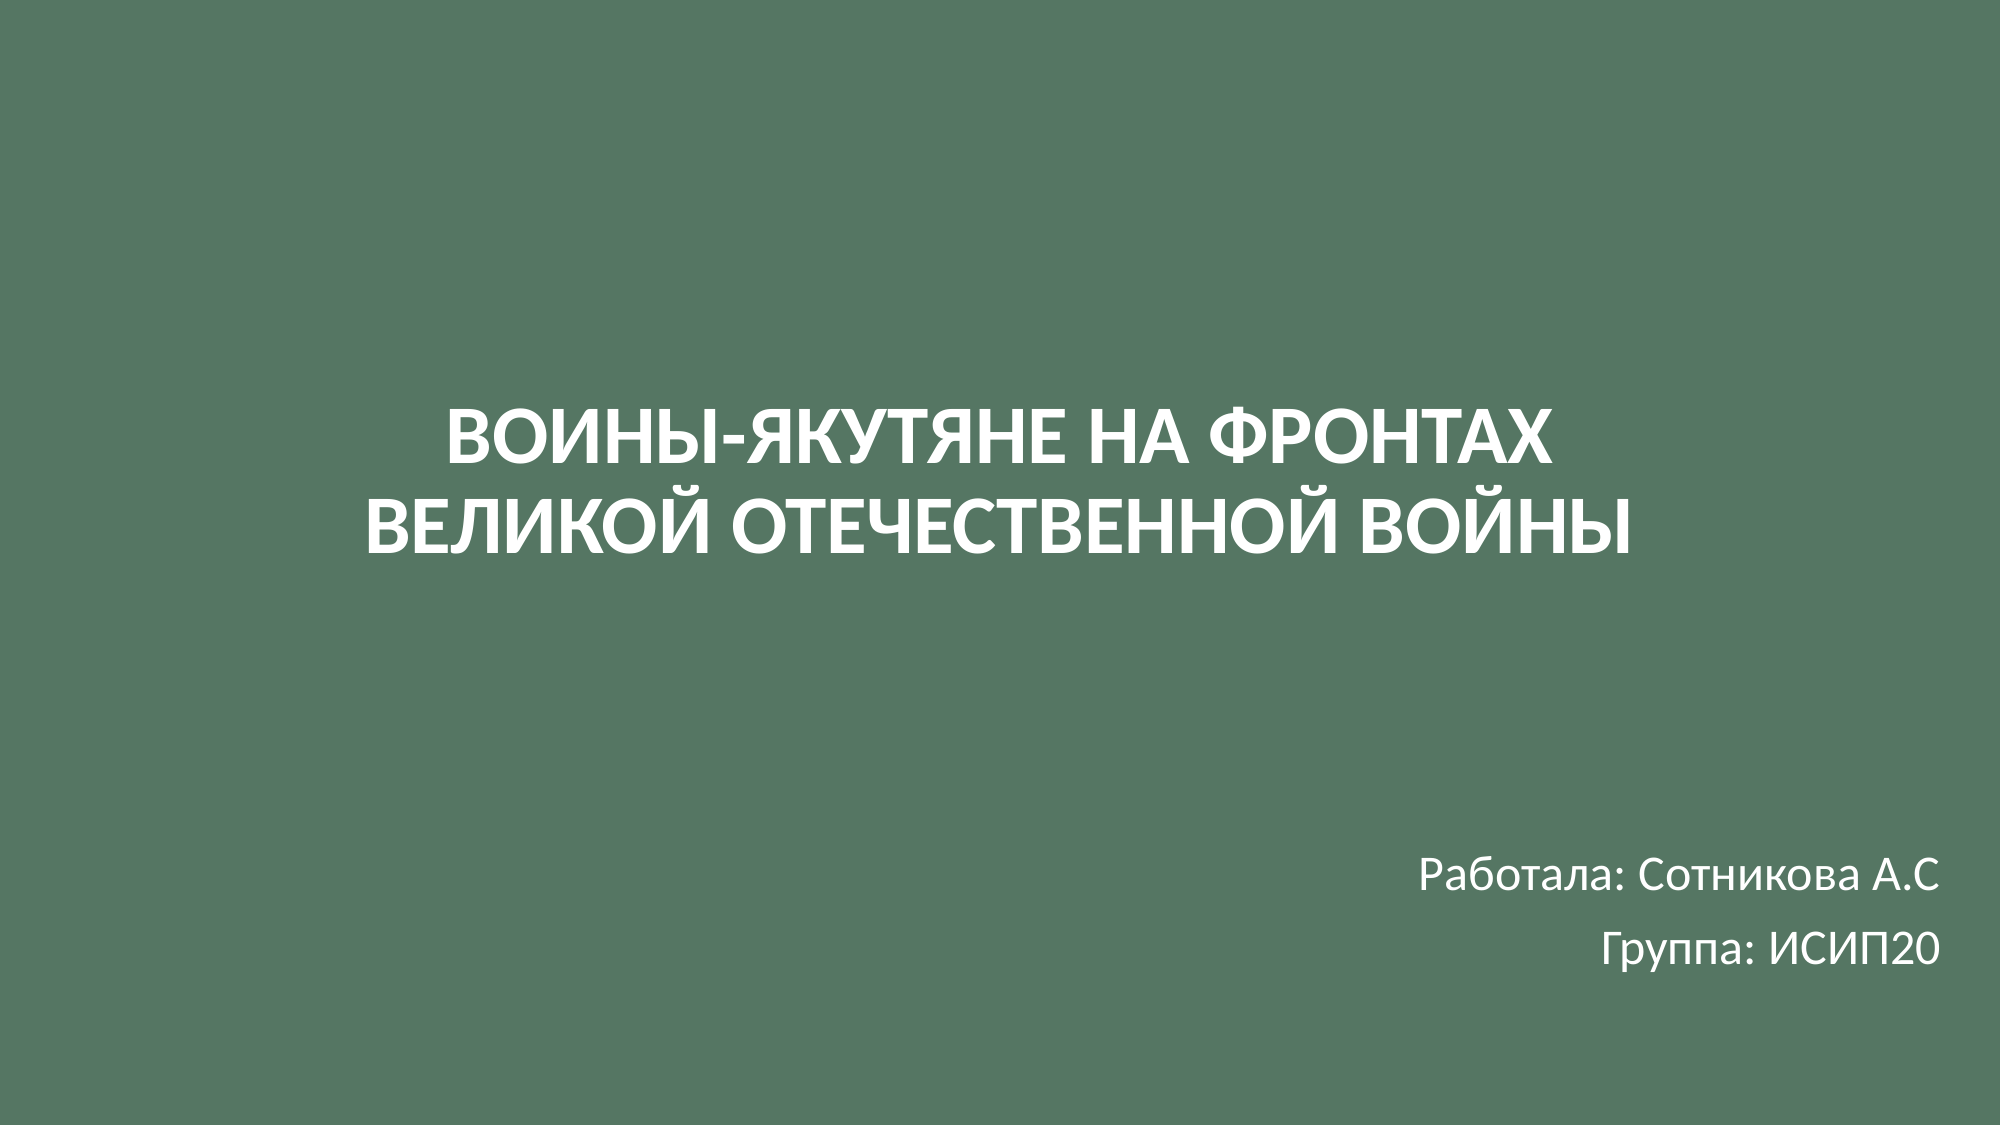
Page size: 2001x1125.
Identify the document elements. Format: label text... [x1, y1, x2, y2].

title ВОИНЫ-ЯКУТЯНЕ НА ФРОНТАХ ВЕЛИКОЙ ОТЕЧЕСТВЕННОЙ ВОЙНЫ [249, 212, 1750, 625]
subtitle Работала: Сотникова А.С Группа: ИСИП20 [1177, 839, 1956, 1043]
